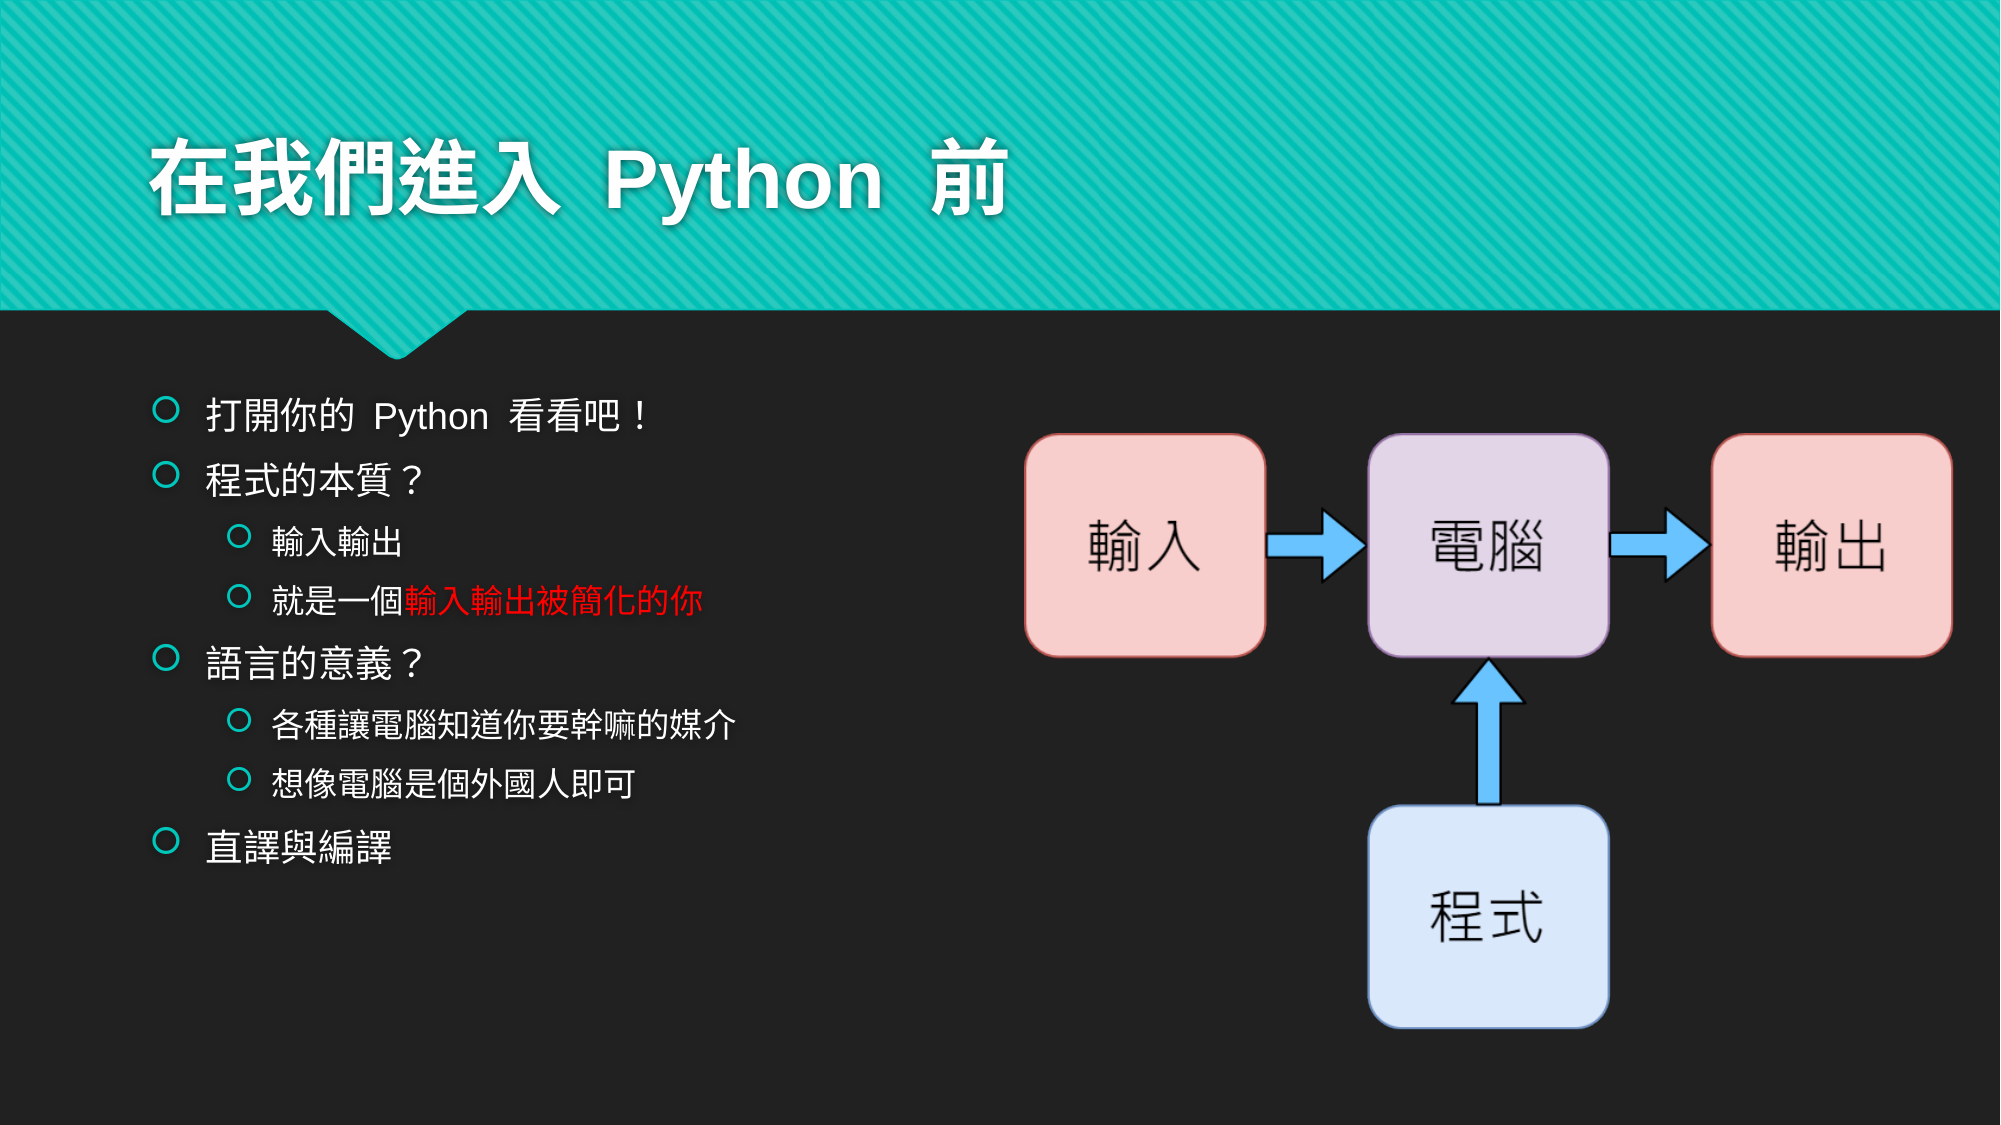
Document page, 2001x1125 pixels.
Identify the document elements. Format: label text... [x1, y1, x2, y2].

list 打開你的 Python 看看吧！ 程式的本質？ 輸入輸出 就是一個輸入輸出被簡化的你 語言的意義？ 各種讓電腦知道你要幹嘛的媒介 想像電腦是個外國人即可 直譯與編譯 [134, 364, 1866, 962]
title 在我們進入 Python 前 [132, 73, 1868, 233]
picture [1023, 433, 1956, 1033]
